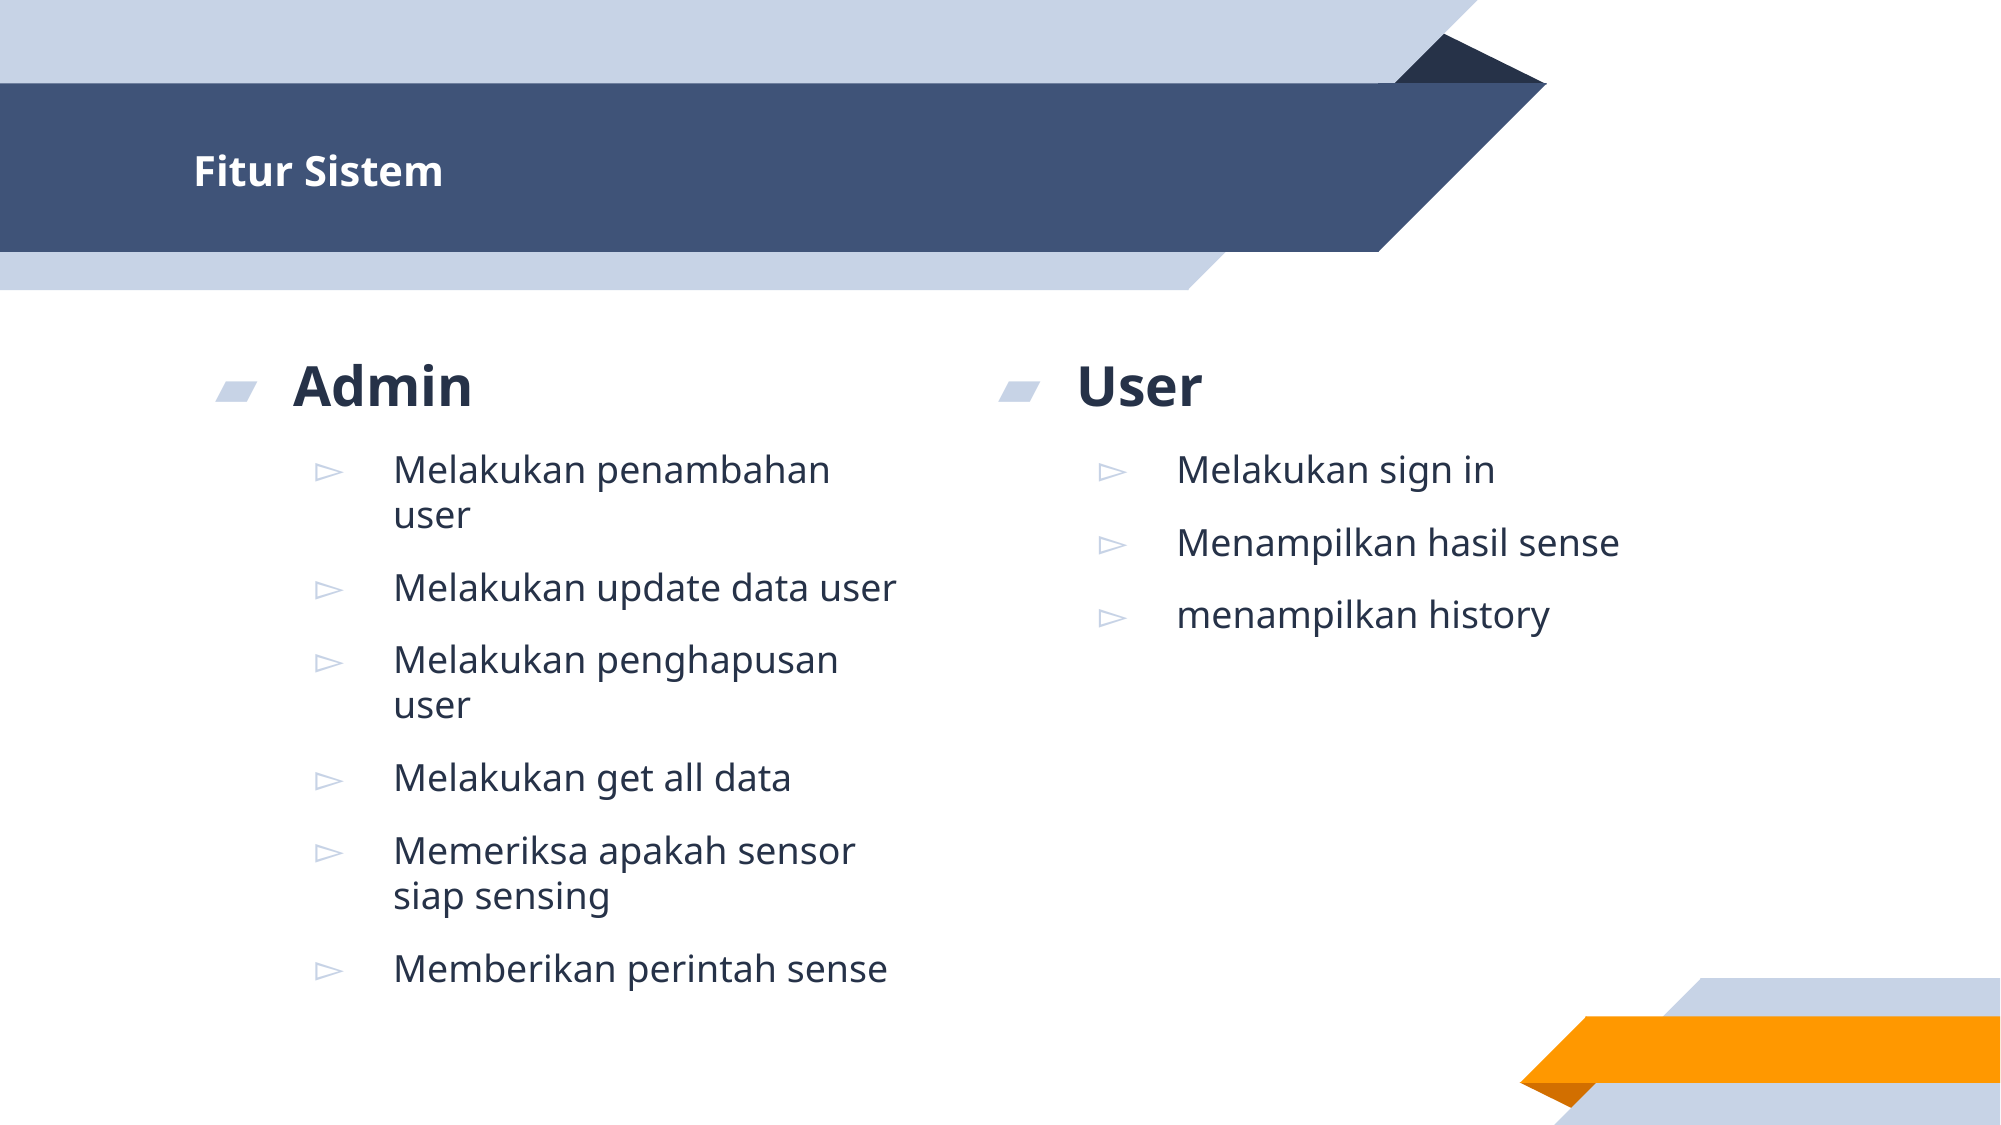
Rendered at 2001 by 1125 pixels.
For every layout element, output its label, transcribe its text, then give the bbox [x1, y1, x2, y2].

title Fitur Sistem [178, 85, 1329, 254]
list User Melakukan sign in Menampilkan hasil sense menampilkan history [961, 336, 1701, 933]
list Admin Melakukan penambahan user Melakukan update data user Melakukan penghapusan user Melakukan get all data Memeriksa apakah sensor siap sensing Memberikan perintah sense [178, 336, 917, 933]
